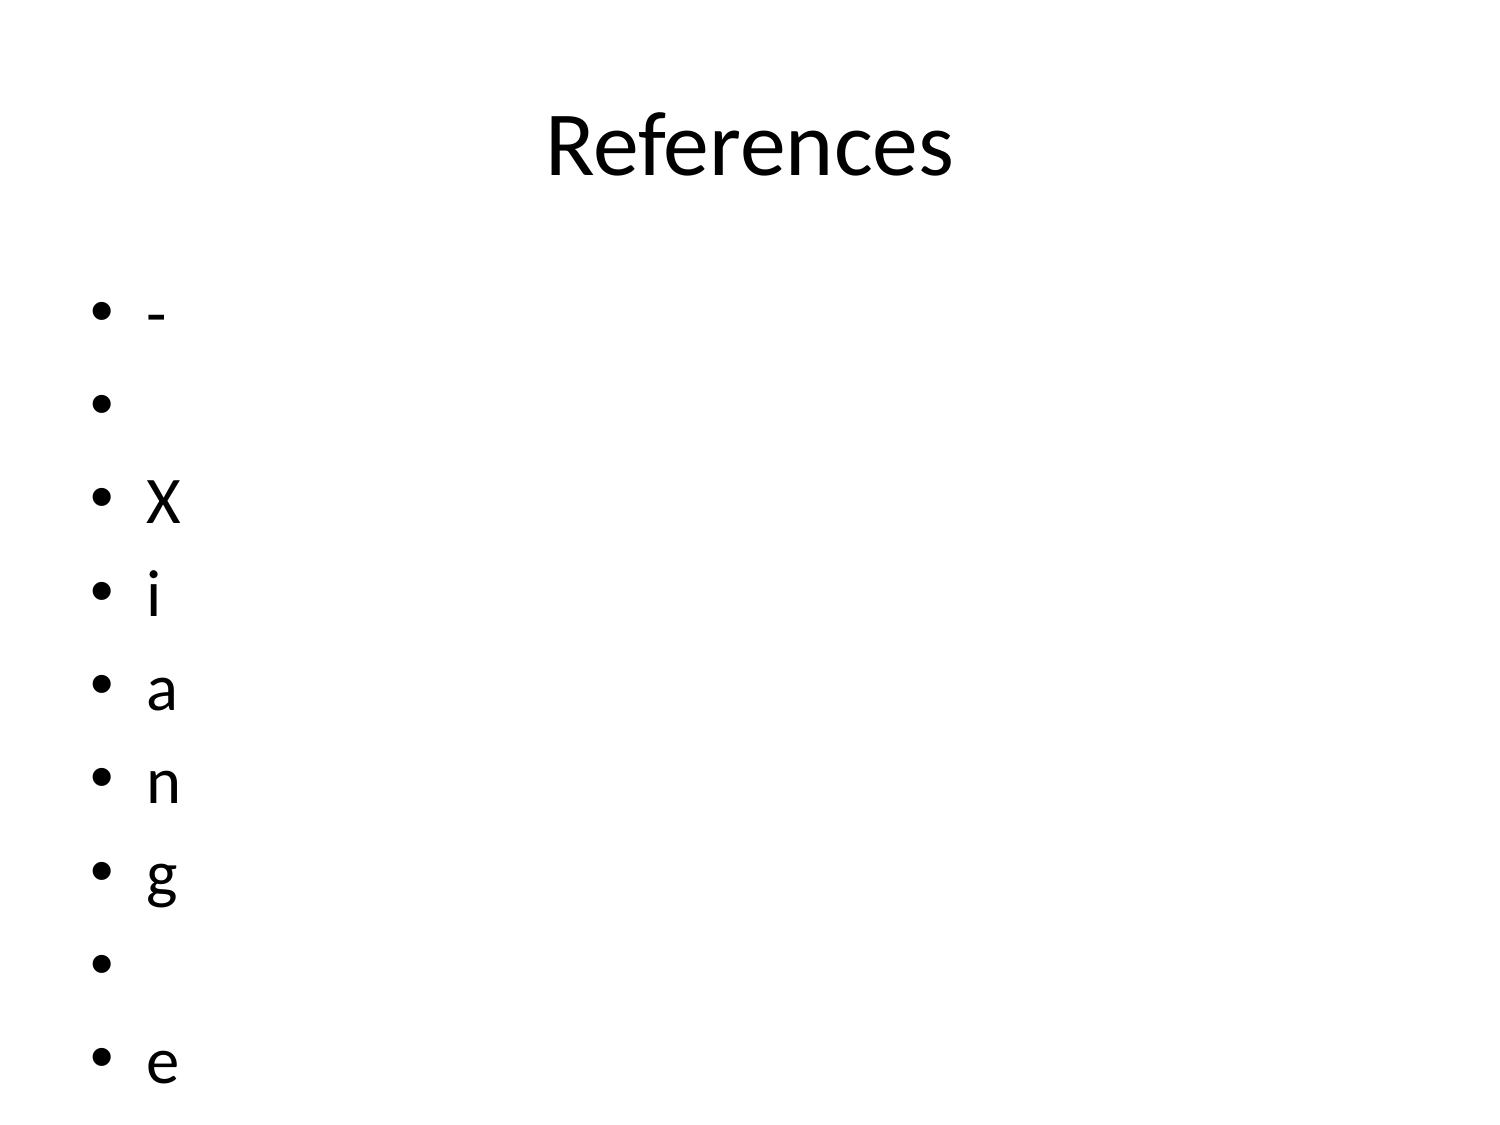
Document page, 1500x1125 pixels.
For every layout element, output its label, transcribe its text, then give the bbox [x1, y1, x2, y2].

list - X i a n g e t a l . , C h e m . C o m m u n . , 2 0 1 0 , 4 6 , 6 8 0 1 – 6 8 0 3 . - Z h a n g e t a l . , C h e m . C o m m u n . , 2 0 1 1 , 4 7 , 5 2 2 6 – 5 2 2 8 . - K u d o a n d M i s e k i , C h e m . S o c . R e v . , 2 0 0 9 , 3 8 , 2 5 3 – 2 7 8 . - T a n e t a l . , A d v . M a t e r . , 2 0 1 4 , 2 6 , 1 7 3 5 – 1 7 3 9 . - L e e e t a l . , A d v . M a t e r . , 2 0 1 2 , 2 4 , 2 3 2 0 – 2 3 2 5 . [75, 262, 1425, 1005]
title References [75, 45, 1425, 233]
